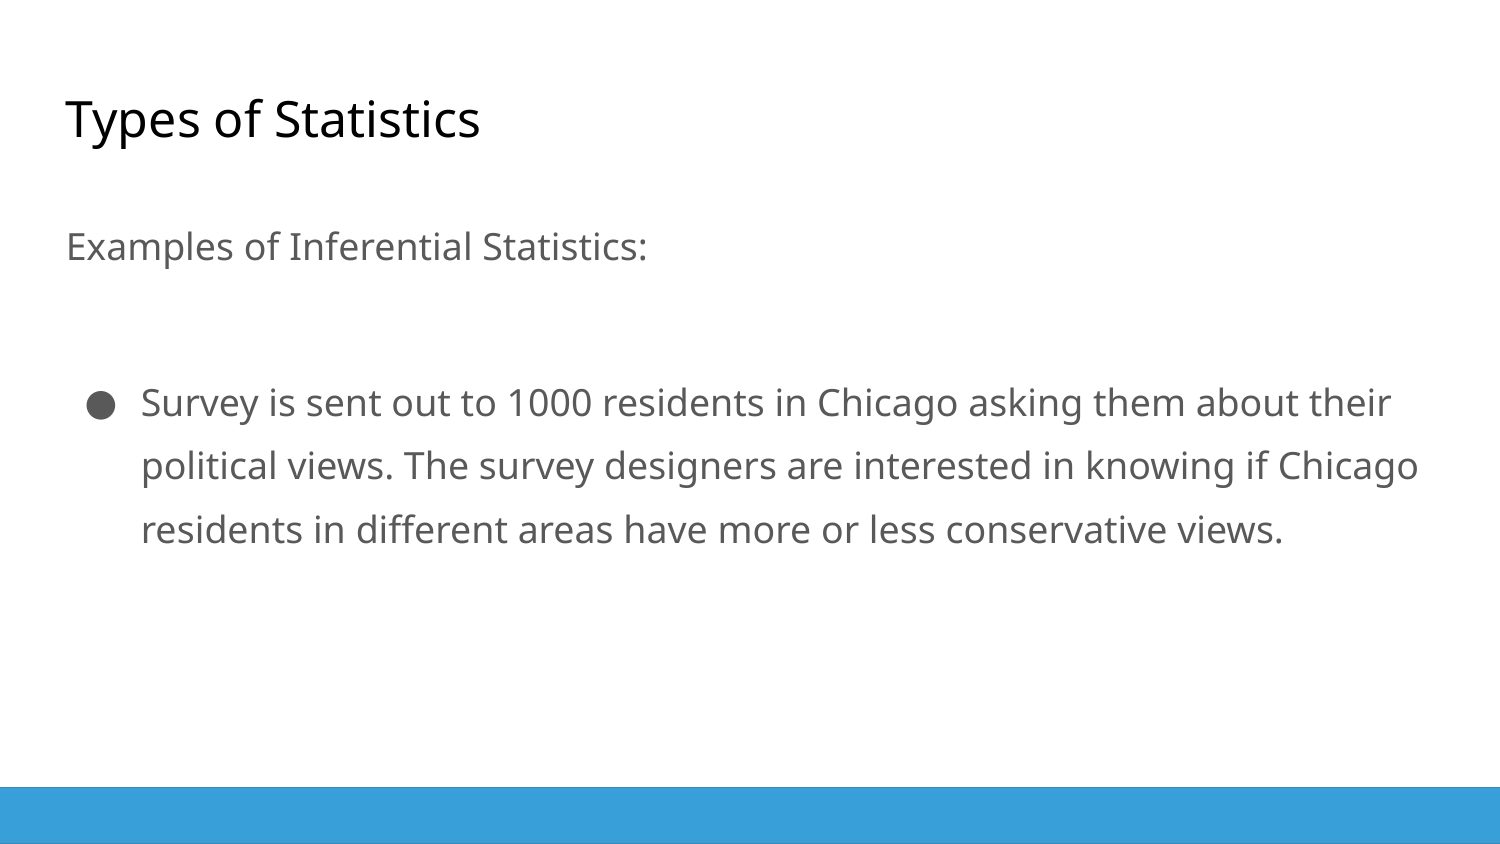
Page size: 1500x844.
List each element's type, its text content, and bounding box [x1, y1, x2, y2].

text_box Types of Statistics [51, 72, 1449, 167]
text_box Examples of Inferential Statistics: Survey is sent out to 1000 residents in Chicago asking them about their political views. The survey designers are interested in knowing if Chicago residents in different areas have more or less conservative views. [51, 189, 1449, 750]
